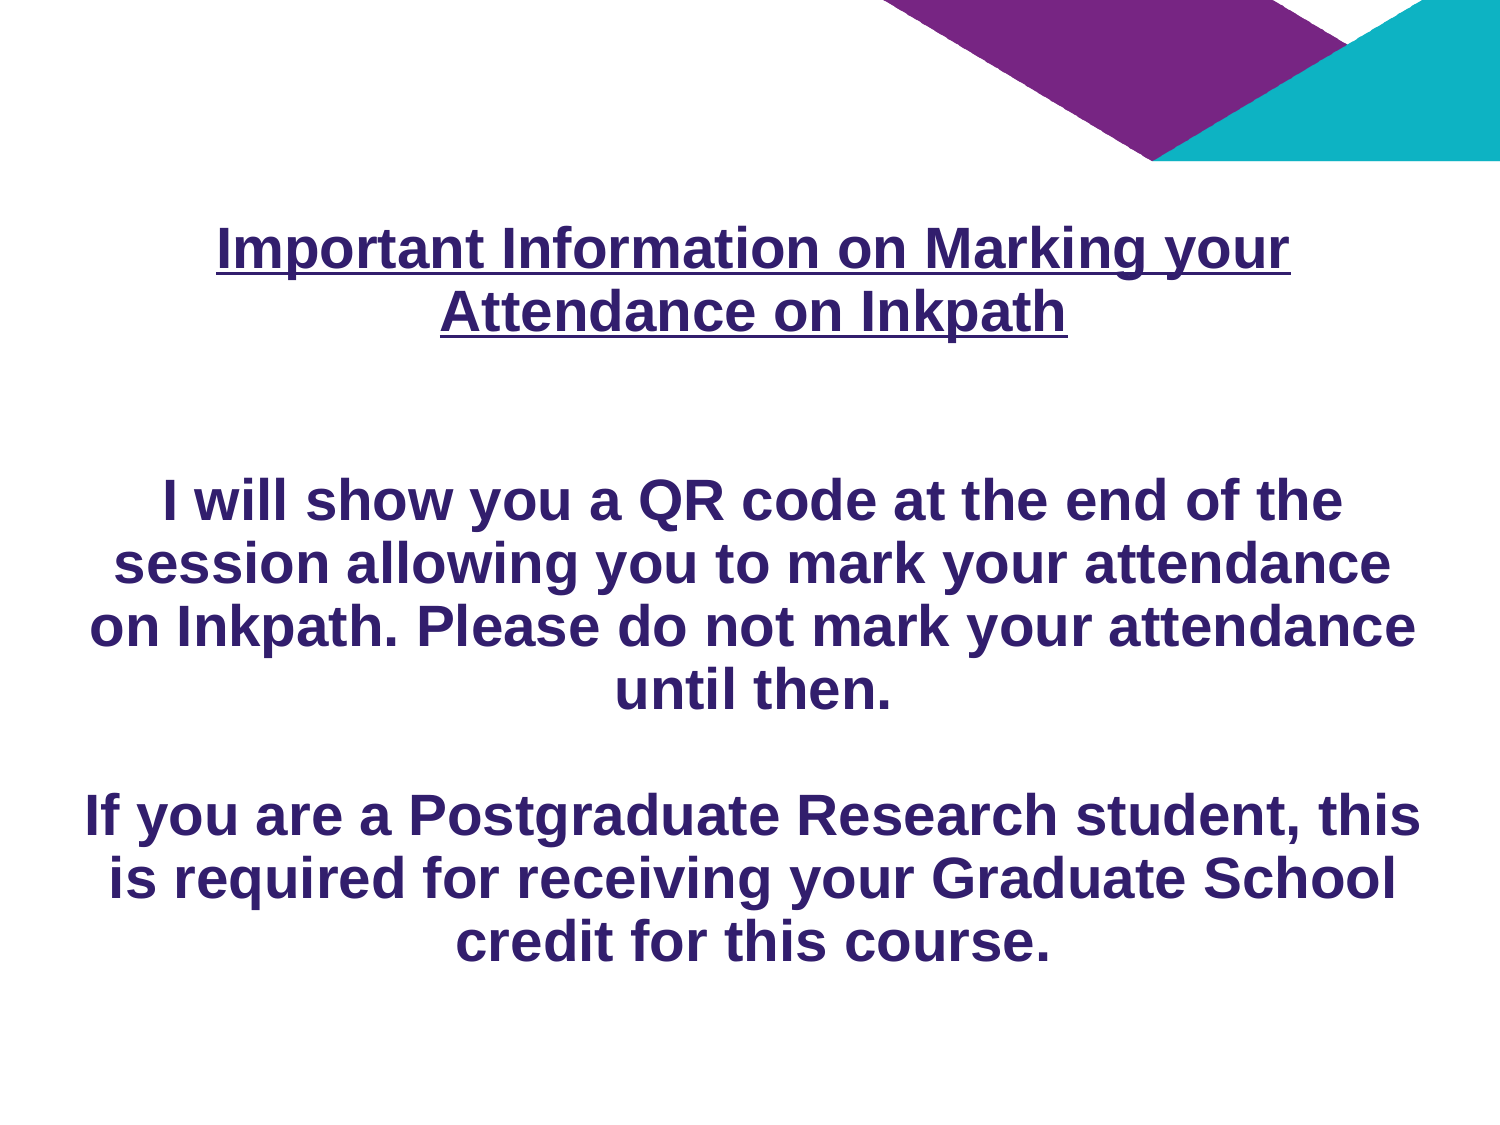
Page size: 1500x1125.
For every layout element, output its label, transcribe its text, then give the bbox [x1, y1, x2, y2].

title Important Information on Marking your Attendance on Inkpath I will show you a QR code at the end of the session allowing you to mark your attendance on Inkpath. Please do not mark your attendance until then. If you are a Postgraduate Research student, this is required for receiving your Graduate School credit for this course. [65, 234, 1442, 982]
text_box [90, 527, 447, 664]
picture [0, 0, 1500, 163]
